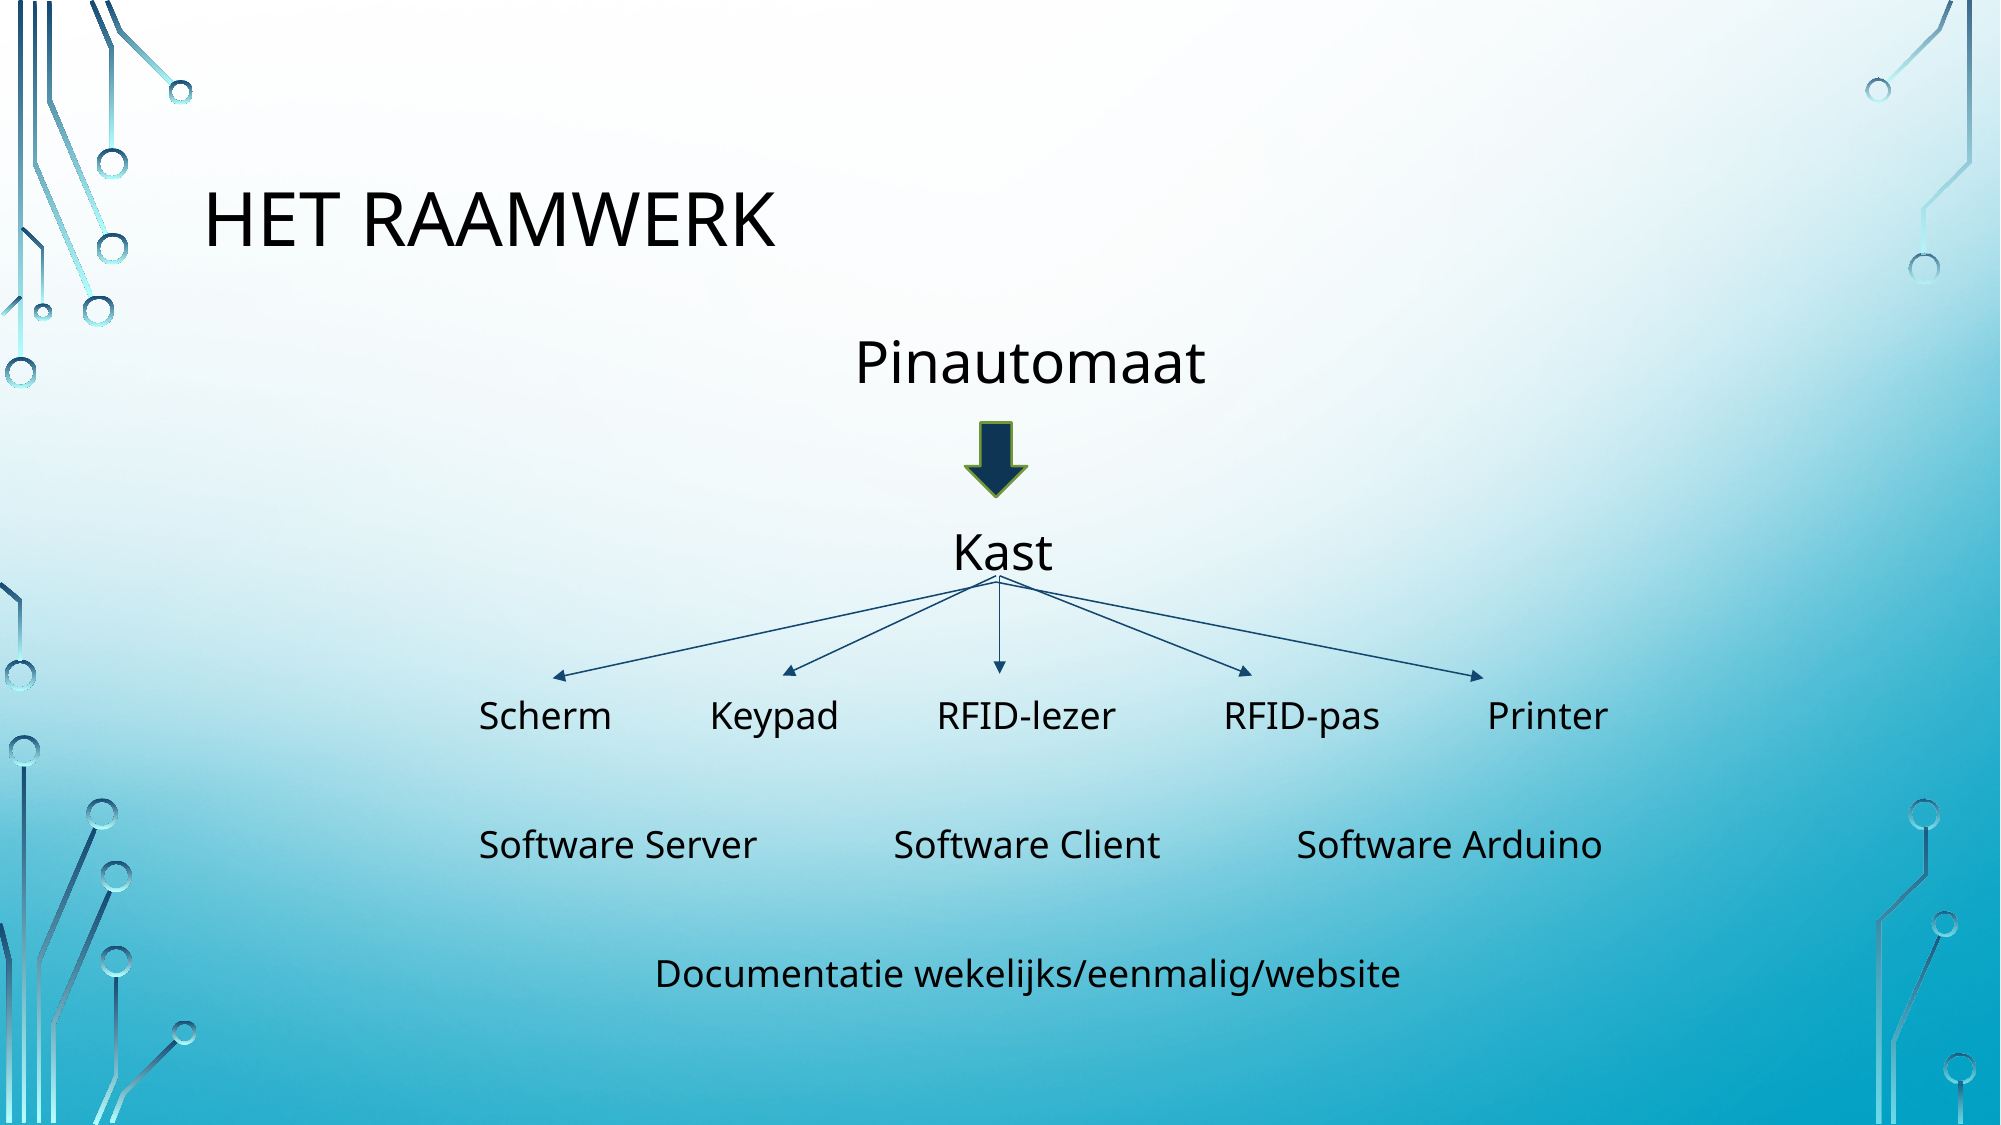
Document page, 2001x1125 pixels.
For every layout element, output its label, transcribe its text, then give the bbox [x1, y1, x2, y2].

title Het Raamwerk [187, 101, 1813, 303]
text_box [552, 581, 995, 679]
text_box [782, 575, 997, 676]
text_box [999, 575, 1253, 581]
list Pinautomaat Kast Scherm Keypad RFID-lezer RFID-pas Printer Software Server Software Client Software Arduino Documentatie wekelijks/eenmalig/website [187, 303, 1813, 1032]
text_box [963, 421, 1029, 499]
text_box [995, 581, 1484, 679]
